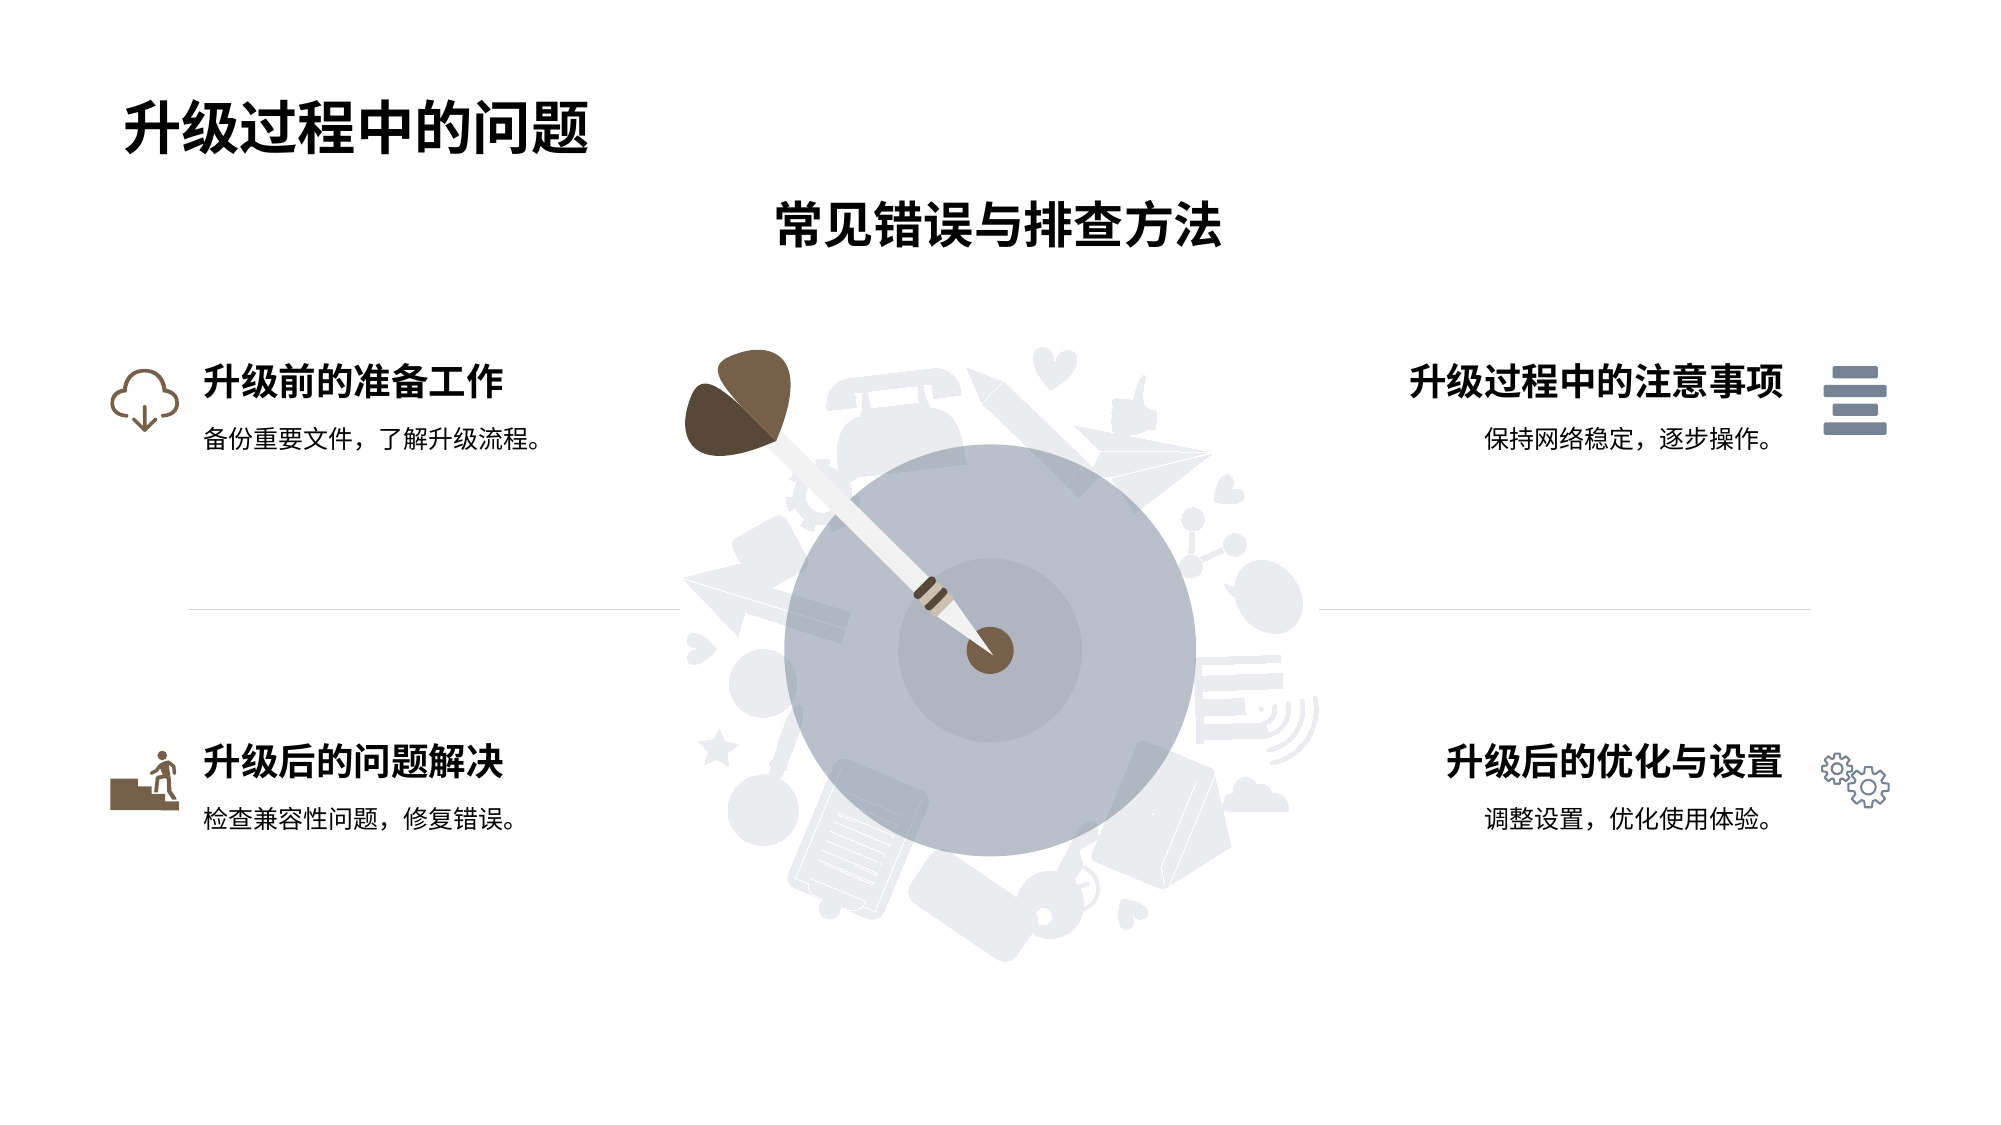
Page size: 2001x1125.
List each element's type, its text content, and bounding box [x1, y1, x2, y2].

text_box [108, 185, 1890, 963]
title 升级过程中的问题 [108, 21, 1890, 169]
